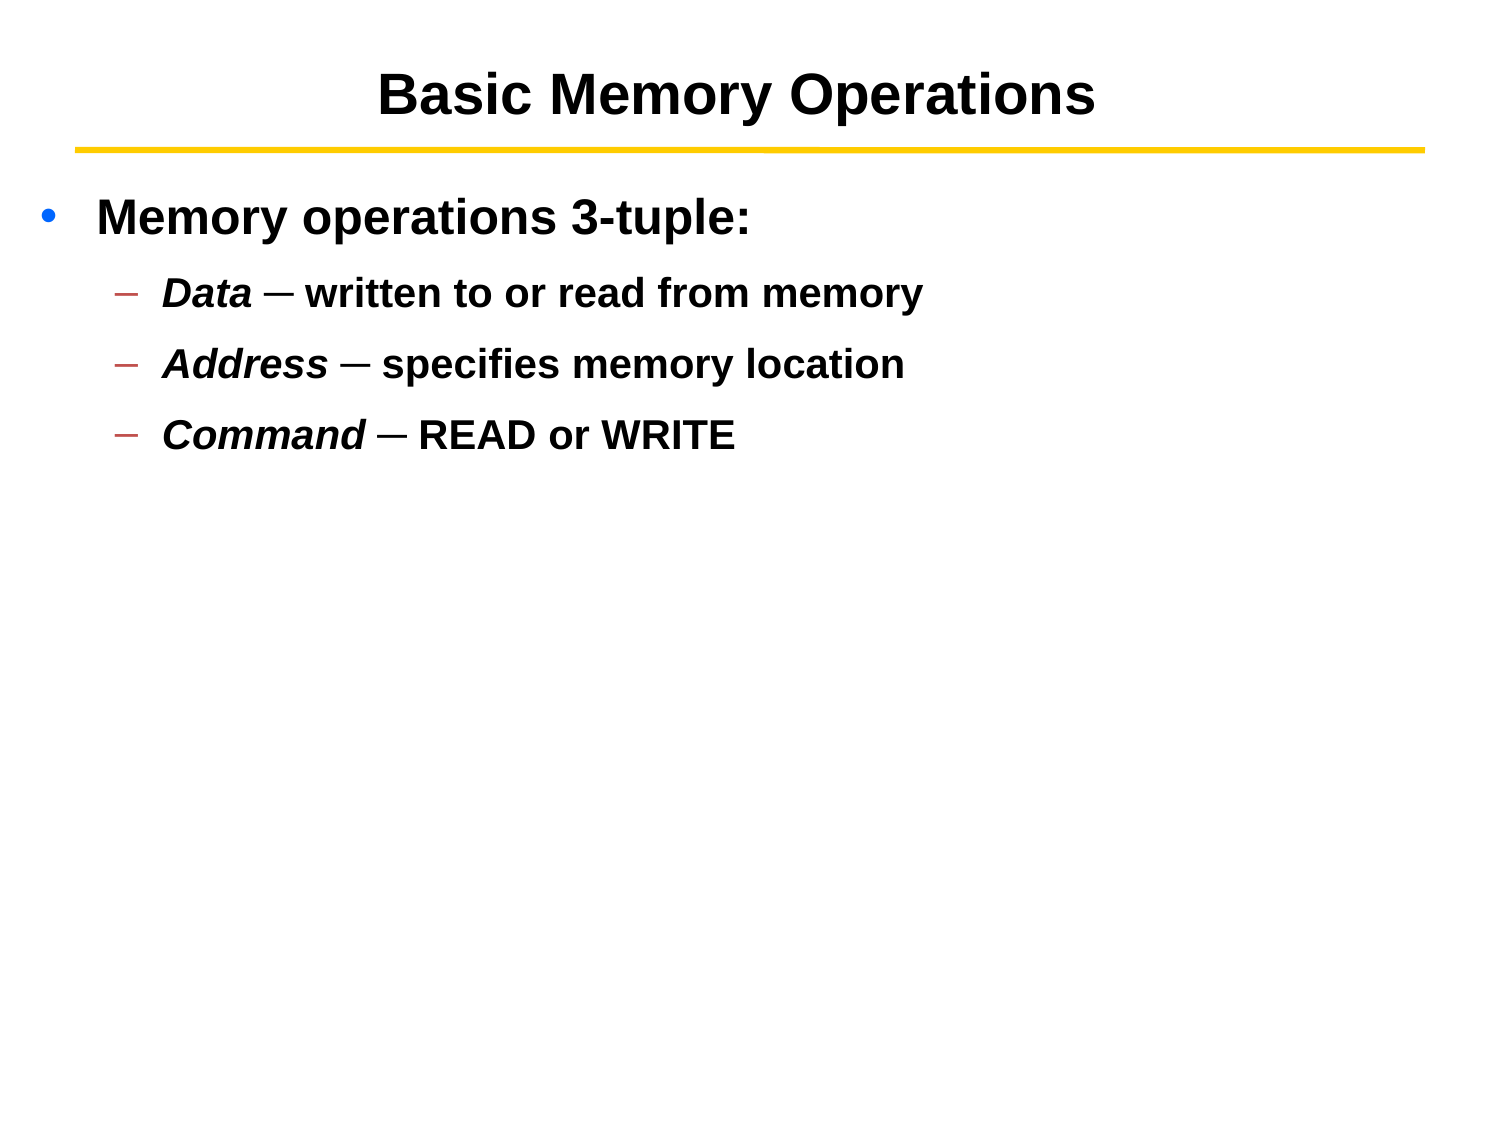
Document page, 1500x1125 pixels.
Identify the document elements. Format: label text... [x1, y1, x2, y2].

list Memory operations 3-tuple: Data ─ written to or read from memory Address ─ specifies memory location Command ─ READ or WRITE [24, 162, 1463, 1050]
title Basic Memory Operations [24, 45, 1450, 138]
